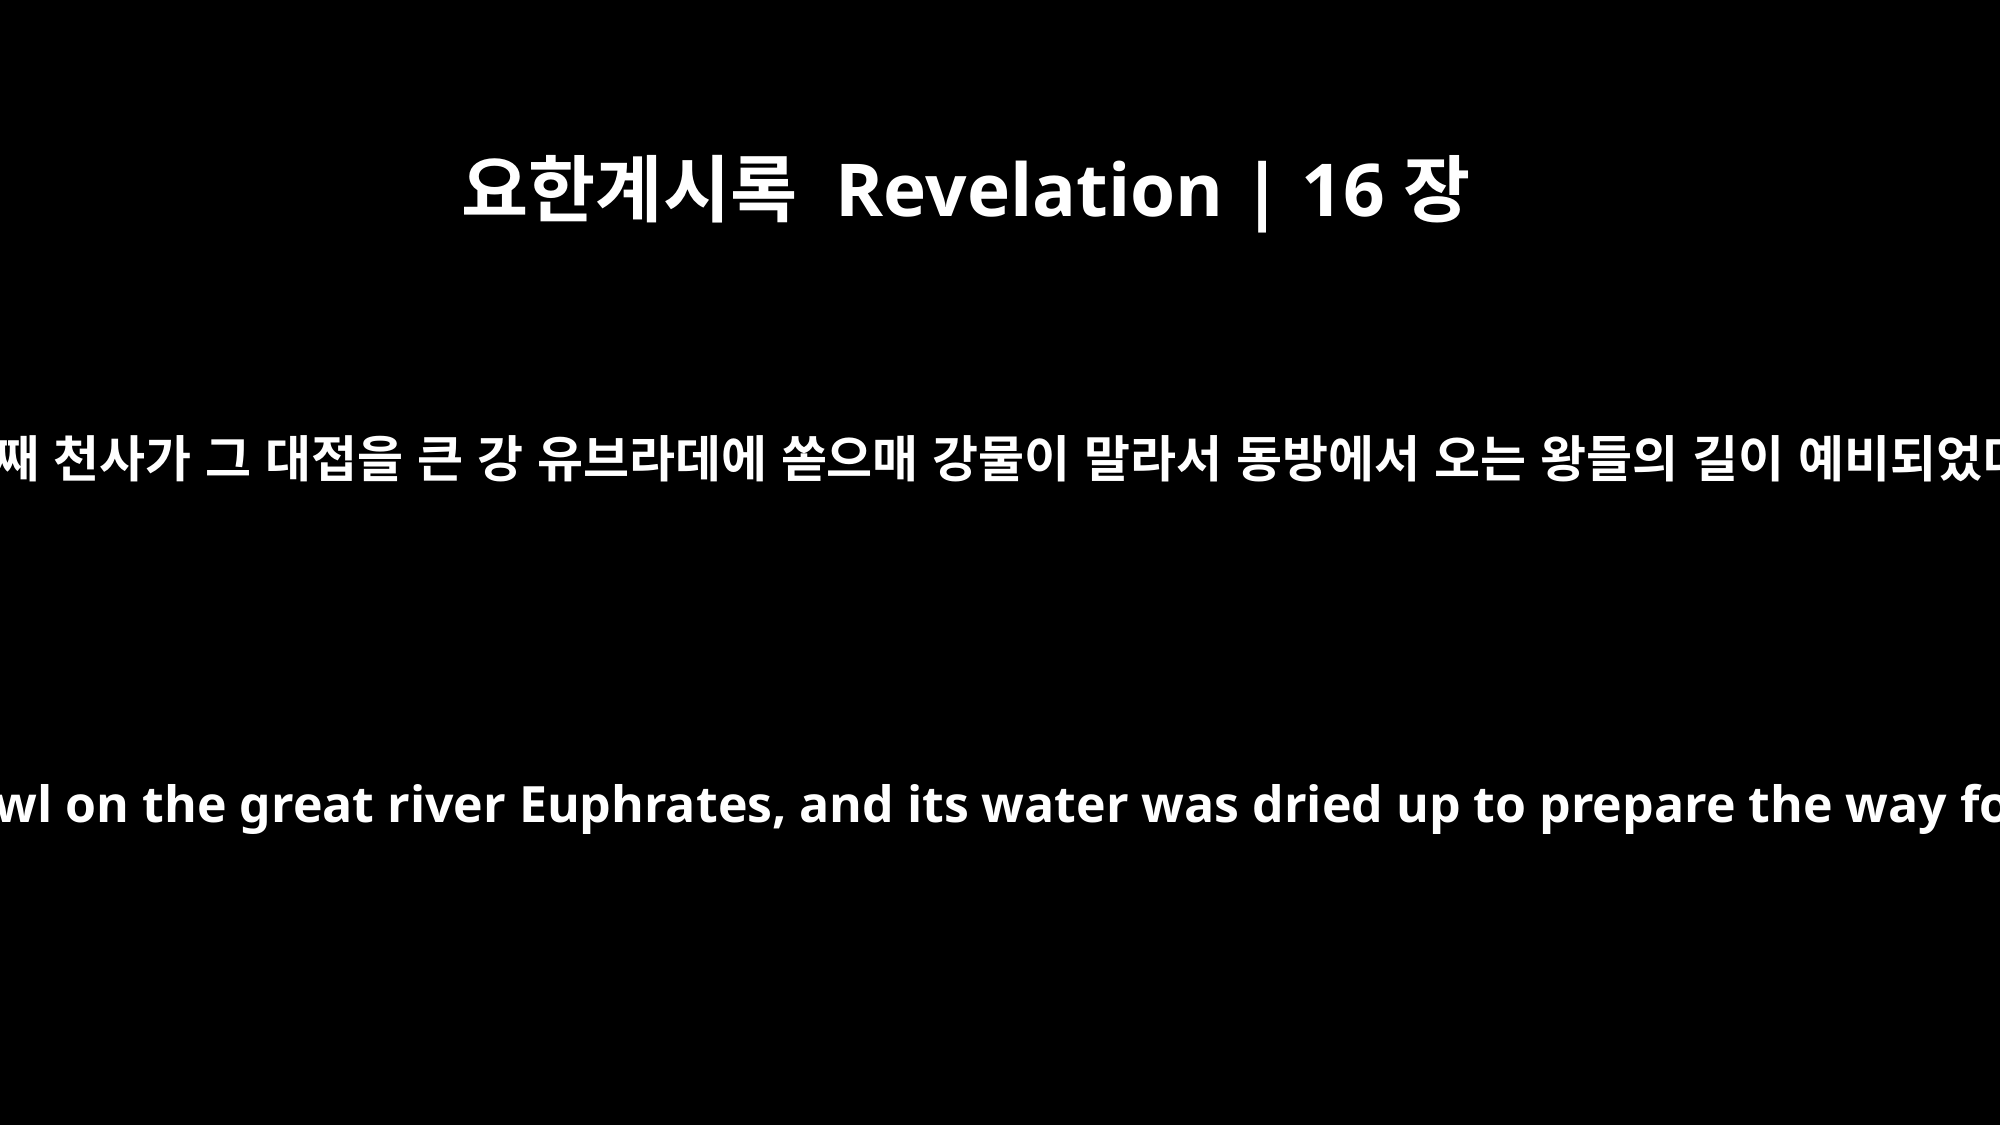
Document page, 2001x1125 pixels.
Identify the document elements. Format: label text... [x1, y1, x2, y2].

text_box The sixth angel poured out his bowl on the great river Euphrates, and its water was dried up to prepare the way for the kings from the East. [0, 764, 2000, 840]
text_box 요한계시록 Revelation | 16장 [446, 136, 1486, 239]
text_box 12 또 여섯째 천사가 그 대접을 큰 강 유브라데에 쏟으매 강물이 말라서 동방에서 오는 왕들의 길이 예비되었더라 [0, 359, 2000, 495]
